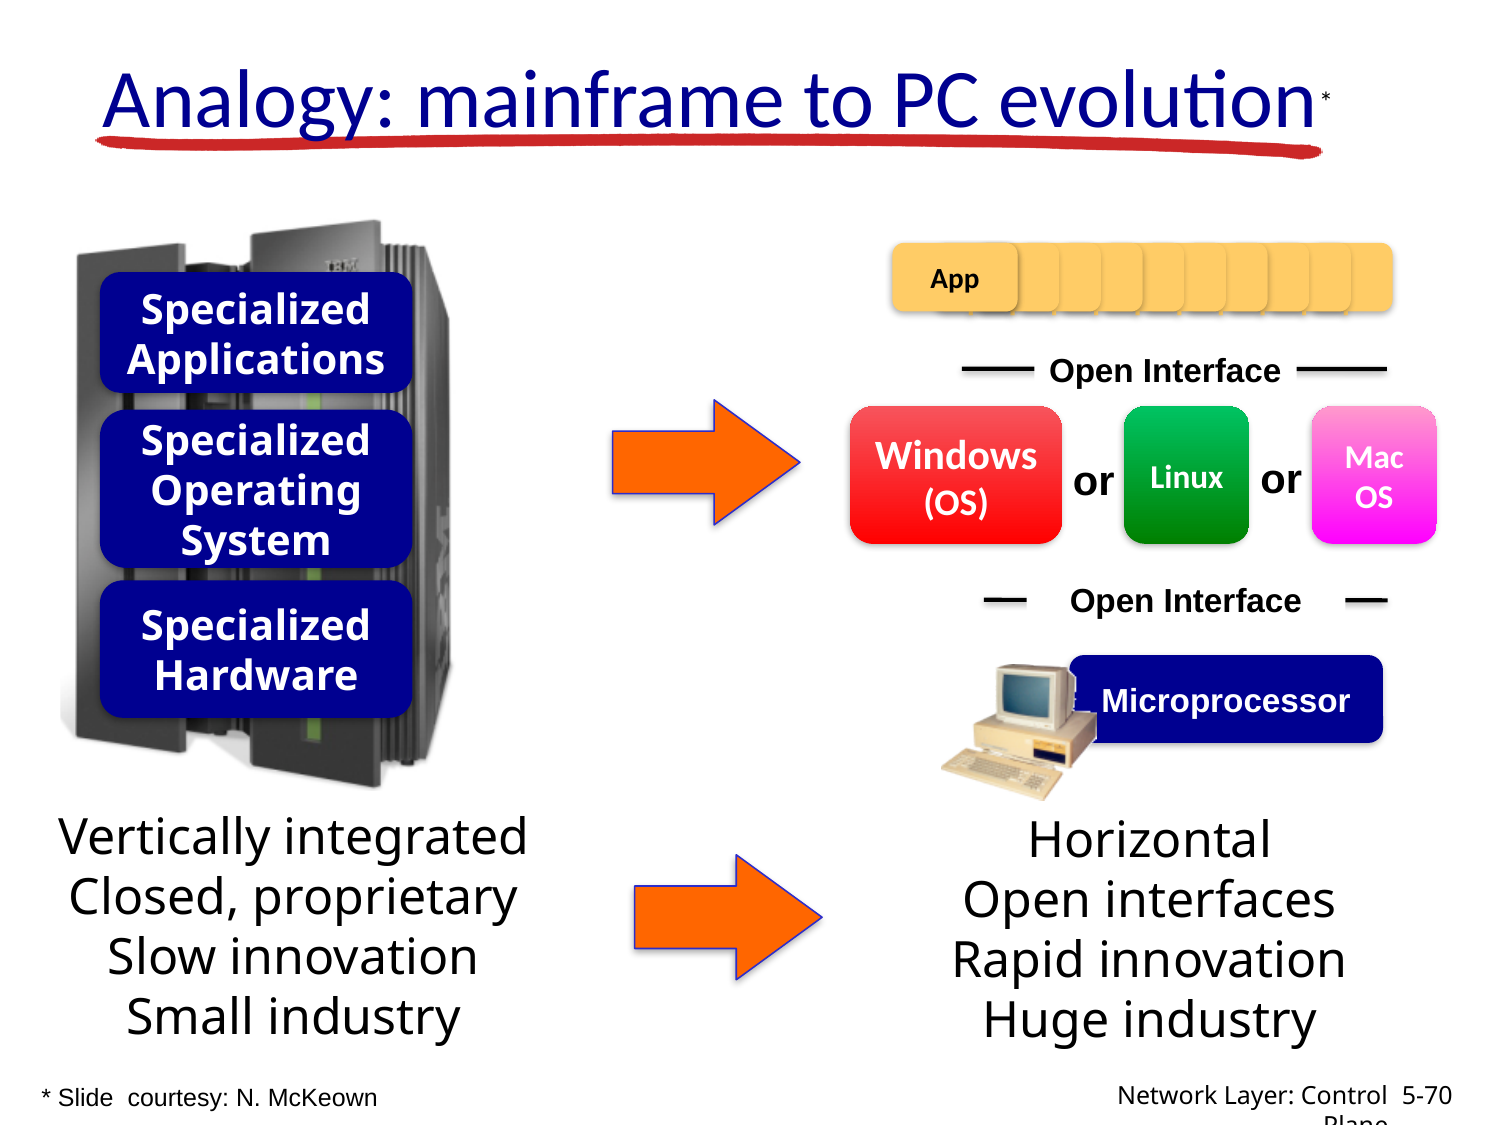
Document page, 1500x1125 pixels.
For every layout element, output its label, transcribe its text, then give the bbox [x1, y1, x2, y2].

picture [90, 126, 1337, 167]
text_box * Slide courtesy: N. McKeown [26, 1074, 394, 1120]
text_box Horizontal Open interfaces Rapid innovation Huge industry [887, 799, 1413, 1055]
slide_number 5-70 [1387, 1072, 1500, 1125]
footer Network Layer: Control Plane [1045, 1072, 1404, 1112]
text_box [940, 571, 1388, 801]
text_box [892, 242, 1393, 312]
text_box [611, 399, 801, 526]
text_box Vertically integrated Closed, proprietary Slow innovation Small industry [24, 797, 563, 1052]
text_box [633, 854, 823, 981]
picture [60, 212, 470, 791]
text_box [850, 341, 1438, 545]
title Analogy: mainframe to PC evolution* [87, 0, 1488, 188]
